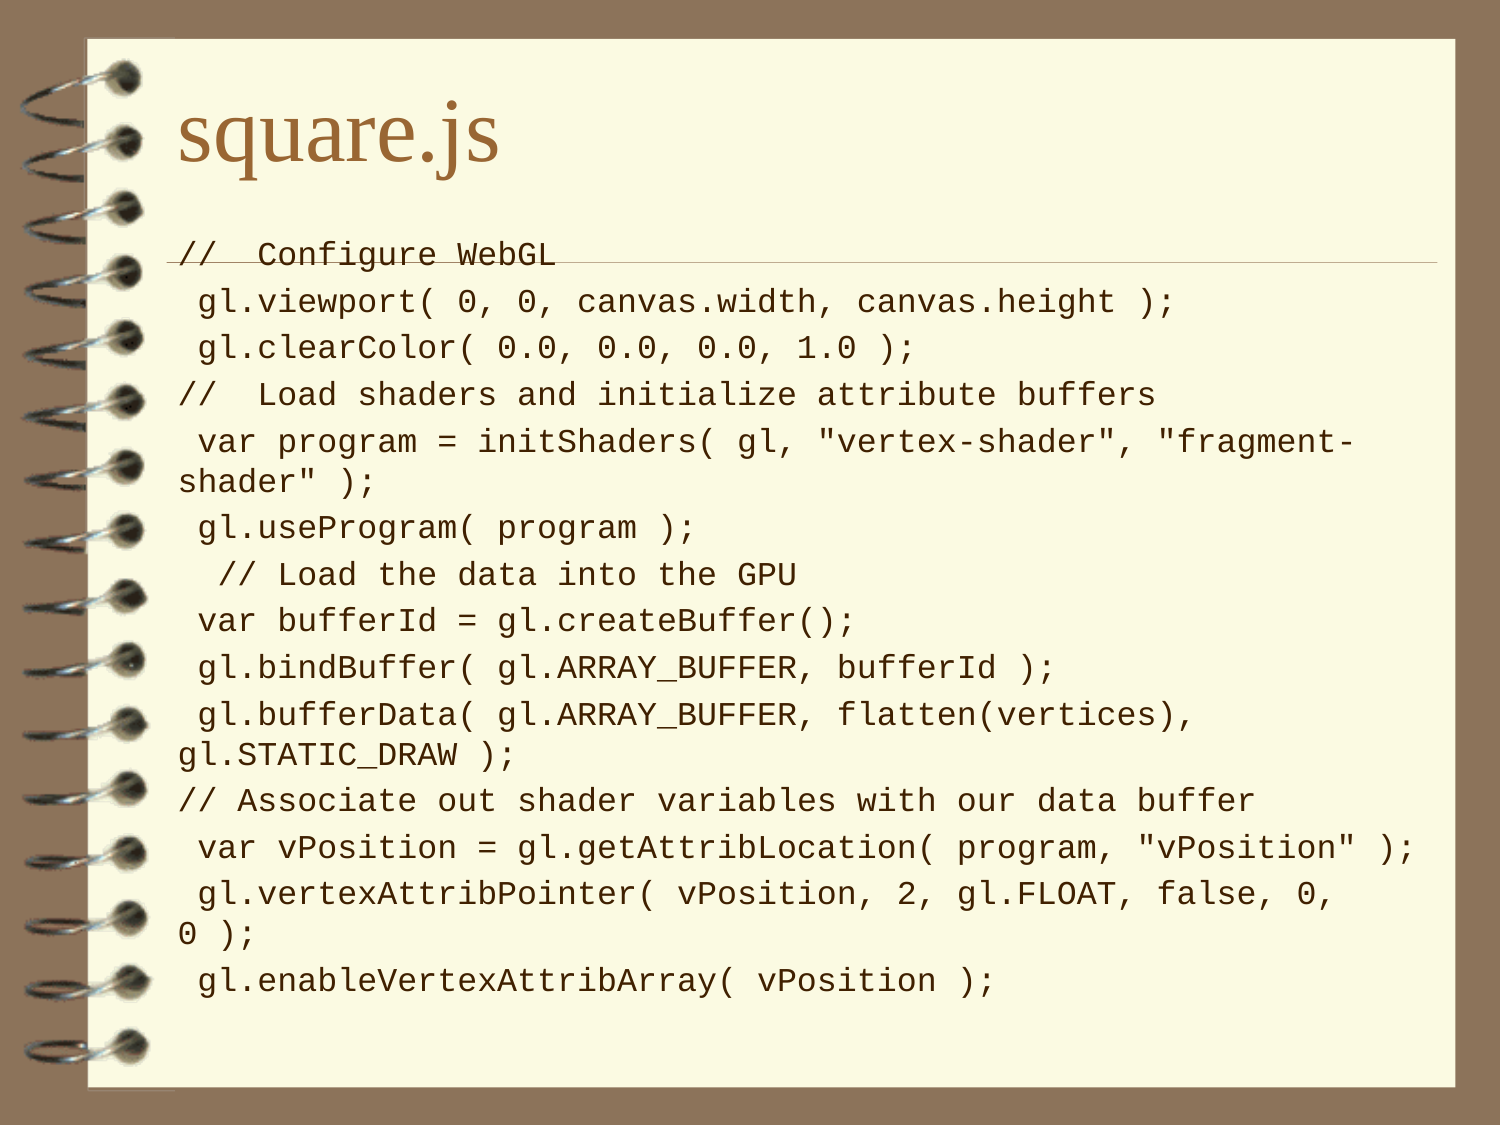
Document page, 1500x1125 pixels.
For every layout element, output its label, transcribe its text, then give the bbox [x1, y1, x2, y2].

picture [0, 0, 175, 1125]
list // Configure WebGL gl.viewport( 0, 0, canvas.width, canvas.height ); gl.clearColor( 0.0, 0.0, 0.0, 1.0 ); // Load shaders and initialize attribute buffers var program = initShaders( gl, "vertex-shader", "fragment-shader" ); gl.useProgram( program ); // Load the data into the GPU var bufferId = gl.createBuffer(); gl.bindBuffer( gl.ARRAY_BUFFER, bufferId ); gl.bufferData( gl.ARRAY_BUFFER, flatten(vertices), gl.STATIC_DRAW ); // Associate out shader variables with our data buffer var vPosition = gl.getAttribLocation( program, "vPosition" ); gl.vertexAttribPointer( vPosition, 2, gl.FLOAT, false, 0, 0 ); gl.enableVertexAttribArray( vPosition ); [162, 224, 1438, 1000]
title square.js [162, 75, 1438, 175]
